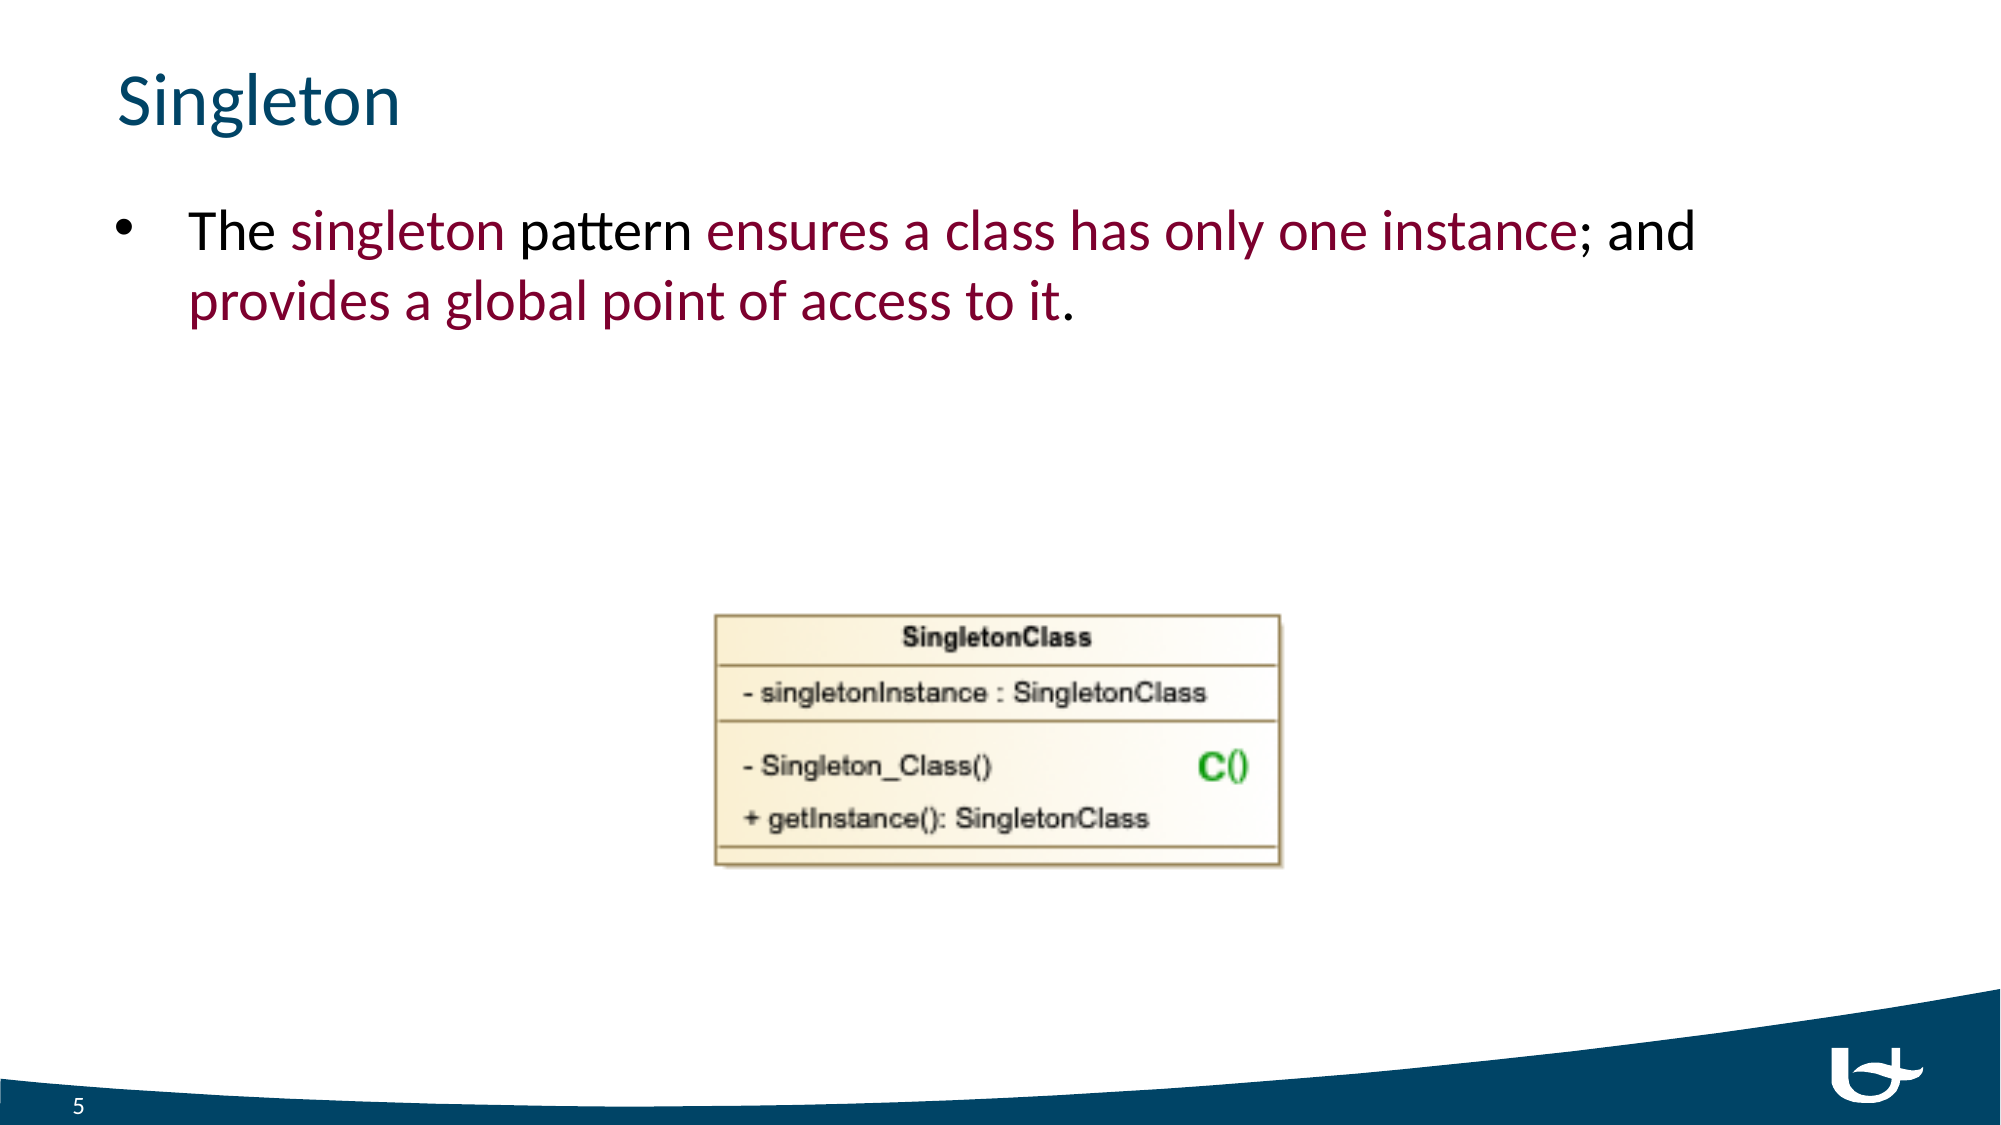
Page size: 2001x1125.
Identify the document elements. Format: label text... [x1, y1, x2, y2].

text_box The singleton pattern ensures a class has only one instance; and provides a global point of access to it. [99, 184, 1882, 340]
title Singleton [117, 19, 1882, 173]
slide_number 5 [0, 1083, 100, 1125]
picture [686, 585, 1314, 899]
